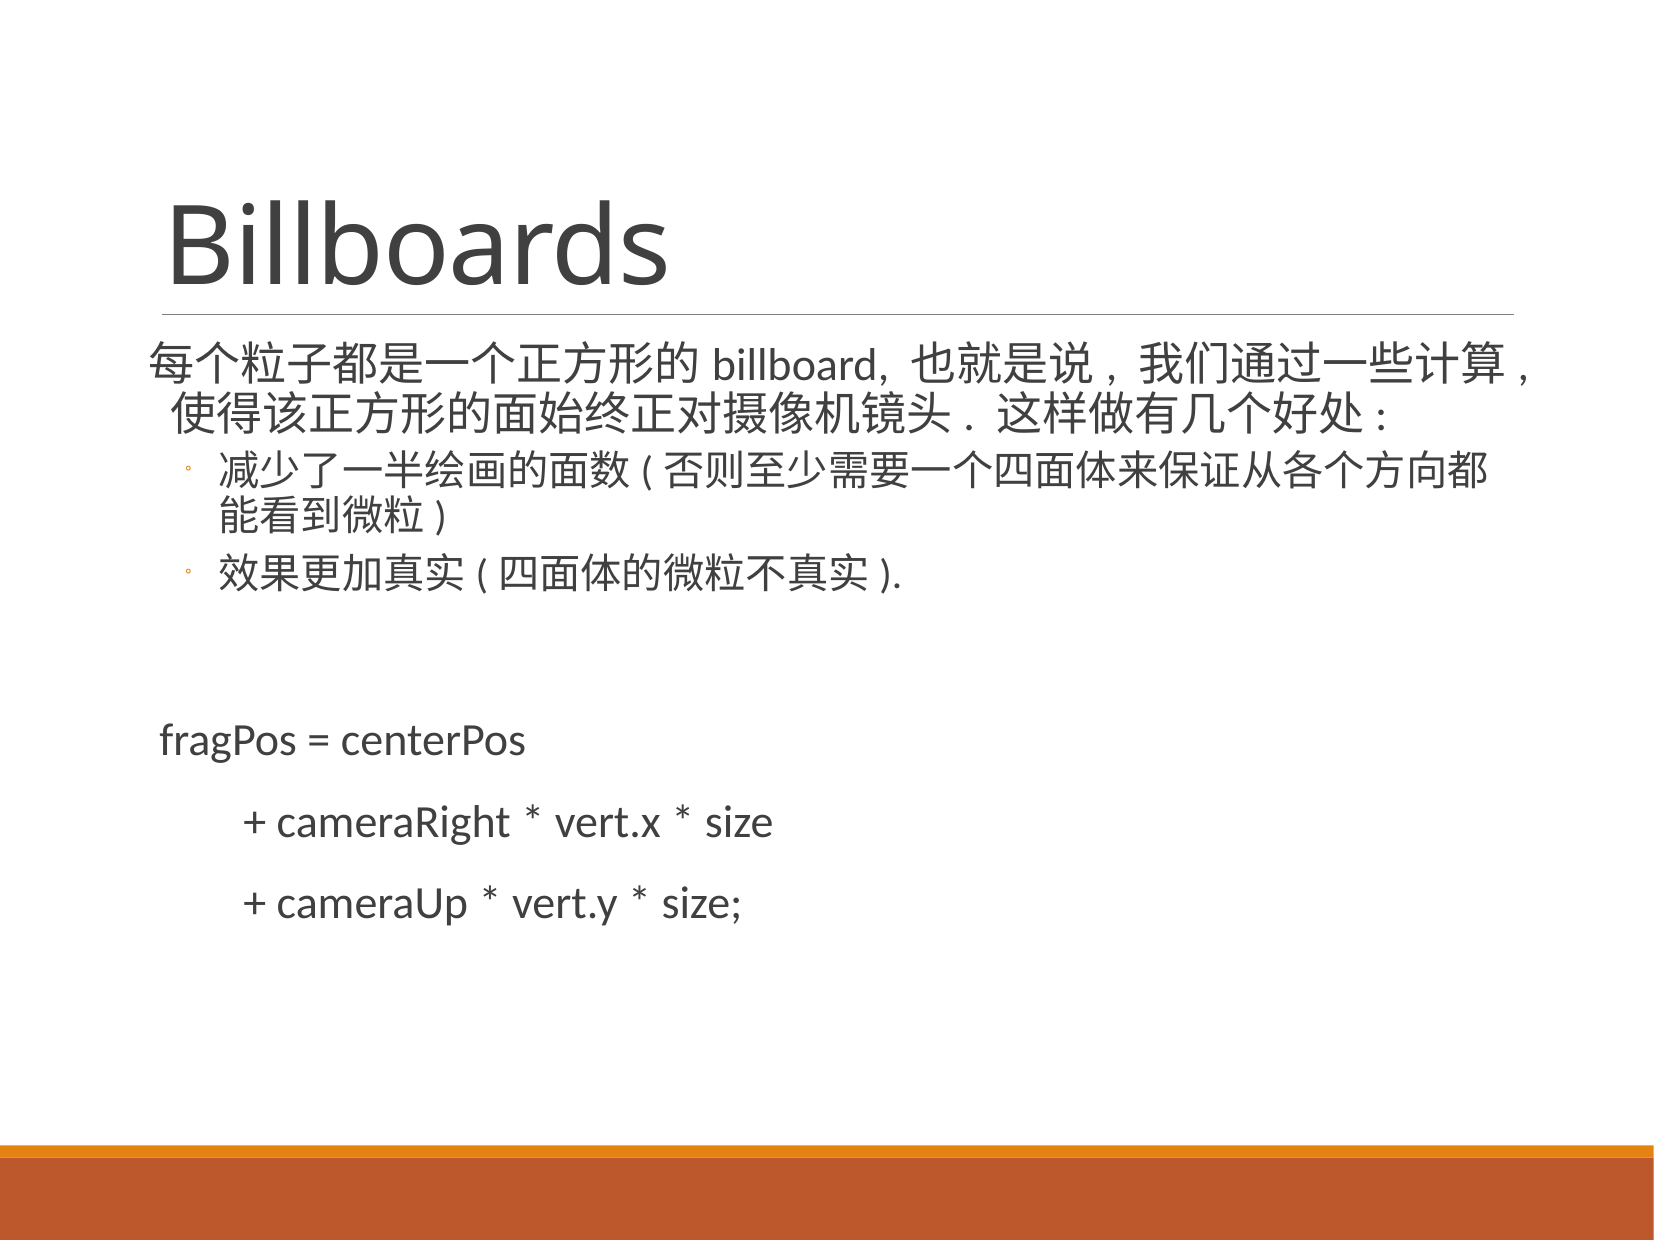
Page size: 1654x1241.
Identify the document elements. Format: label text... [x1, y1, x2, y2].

title Billboards [148, 51, 1513, 315]
list 每个粒子都是一个正方形的billboard, 也就是说, 我们通过一些计算, 使得该正方形的面始终正对摄像机镜头. 这样做有几个好处: 减少了一半绘画的面数(否则至少需要一个四面体来保证从各个方向都能看到微粒) 效果更加真实(四面体的微粒不真实). fragPos = centerPos + cameraRight * vert.x * size + cameraUp * vert.y * size; [148, 333, 1513, 1062]
